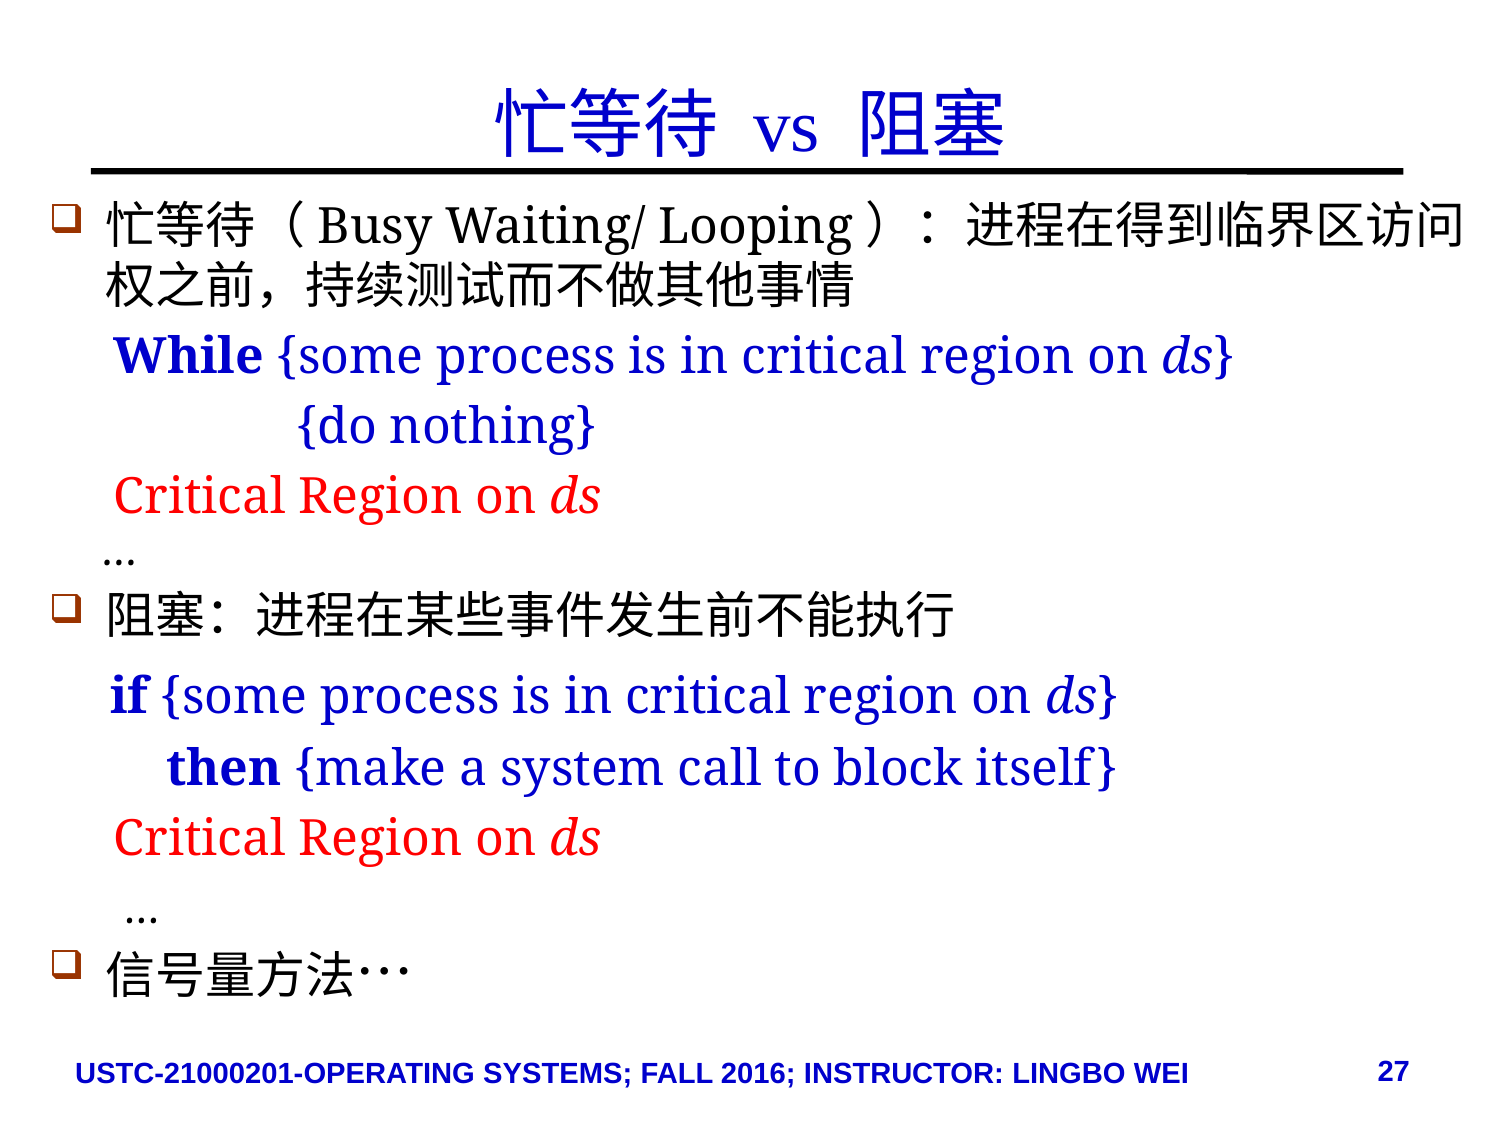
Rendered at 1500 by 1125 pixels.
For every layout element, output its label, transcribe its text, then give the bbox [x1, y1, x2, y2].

footer USTC-21000201-OPERATING SYSTEMS; FALL 2016; INSTRUCTOR: LINGBO WEI [59, 1046, 1243, 1125]
slide_number 27 [1273, 1044, 1426, 1123]
list 忙等待（Busy Waiting/ Looping）：进程在得到临界区访问权之前，持续测试而不做其他事情 While {some process is in critical region on ds} {do nothing} Critical Region on ds … 阻塞：进程在某些事件发生前不能执行 if {some process is in critical region on ds} then {make a system call to block itself} Critical Region on ds … 信号量方法… [33, 185, 1500, 1026]
title 忙等待 vs 阻塞 [74, 27, 1426, 185]
